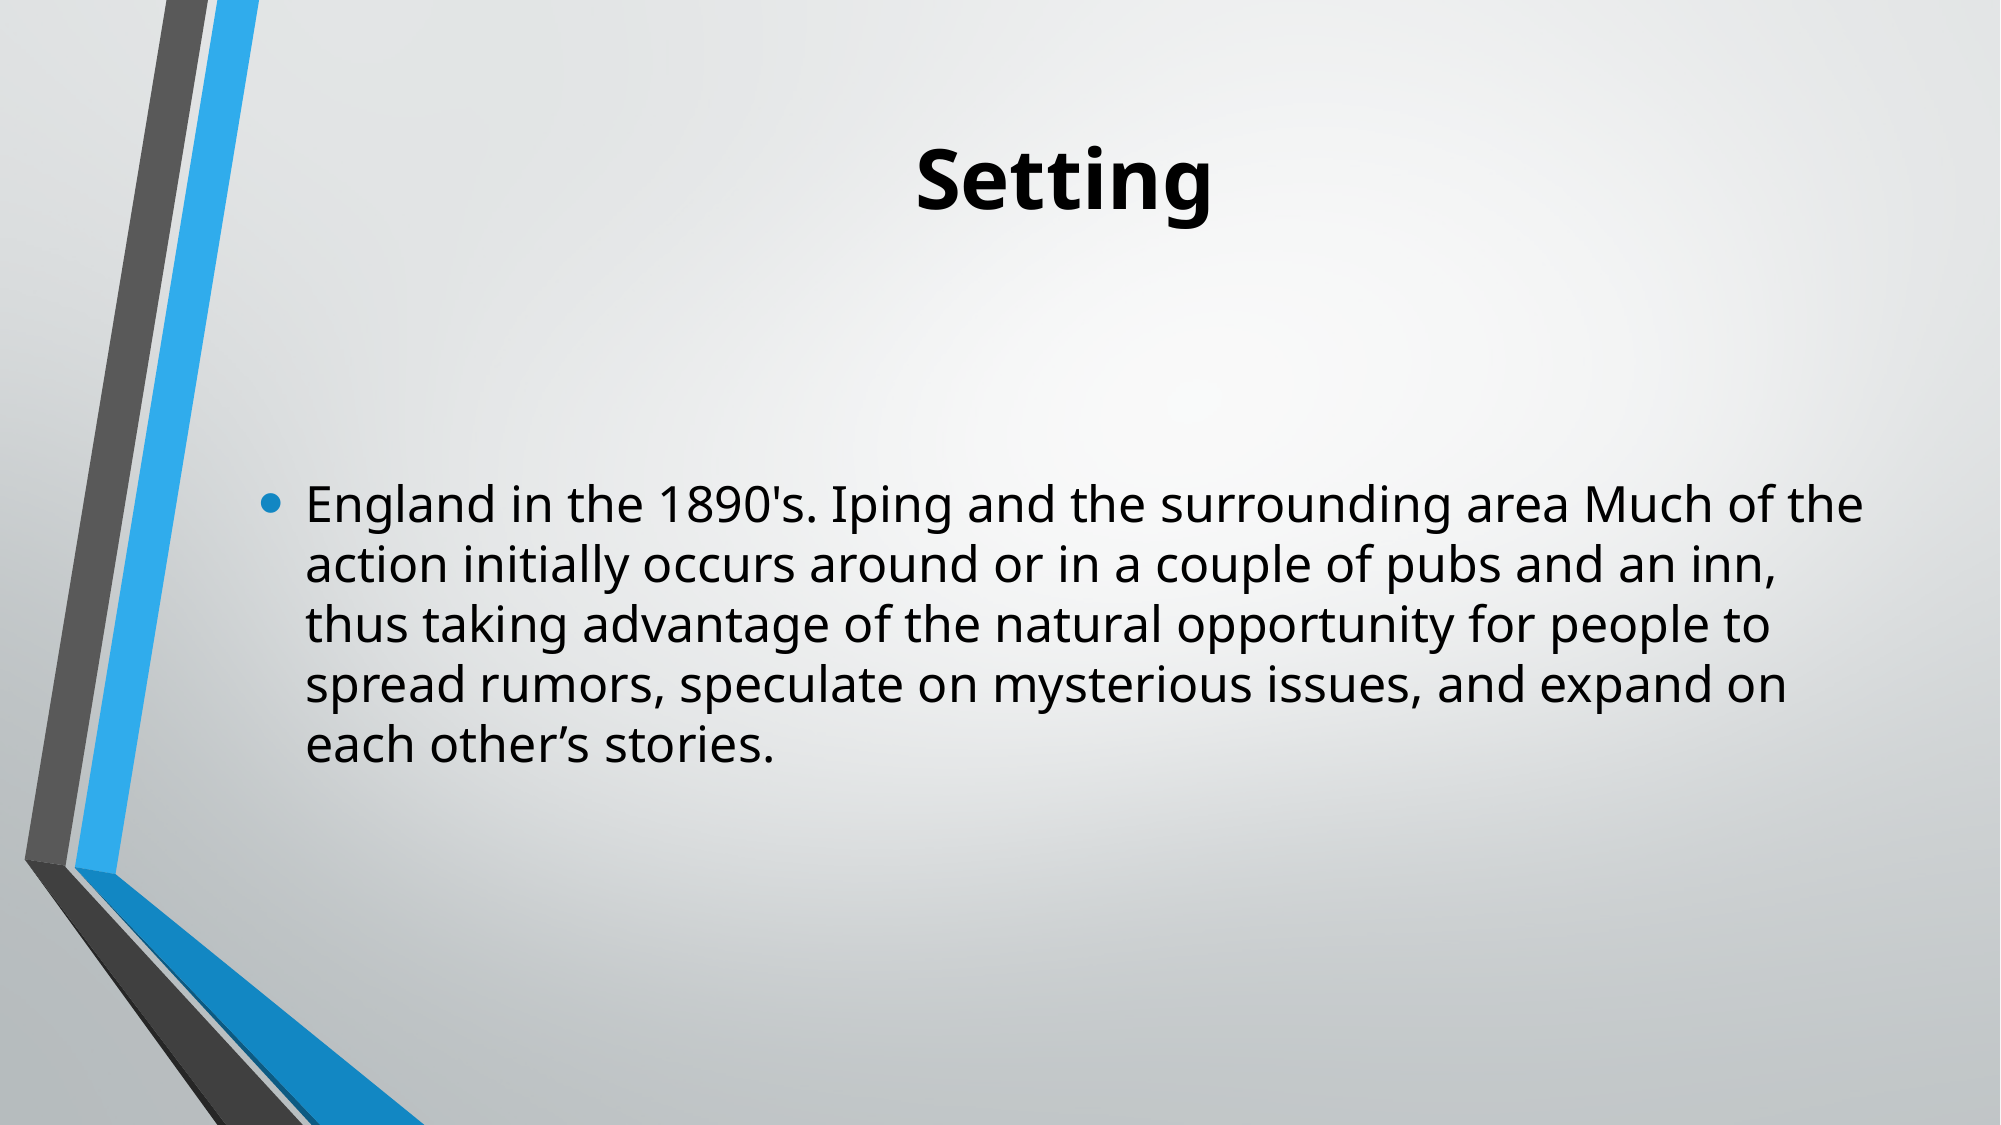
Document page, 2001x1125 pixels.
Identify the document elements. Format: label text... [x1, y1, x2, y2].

list England in the 1890's. Iping and the surrounding area Much of the action initially occurs around or in a couple of pubs and an inn, thus taking advantage of the natural opportunity for people to spread rumors, speculate on mysterious issues, and expand on each other’s stories. [243, 295, 1887, 950]
title Setting [243, 112, 1887, 240]
